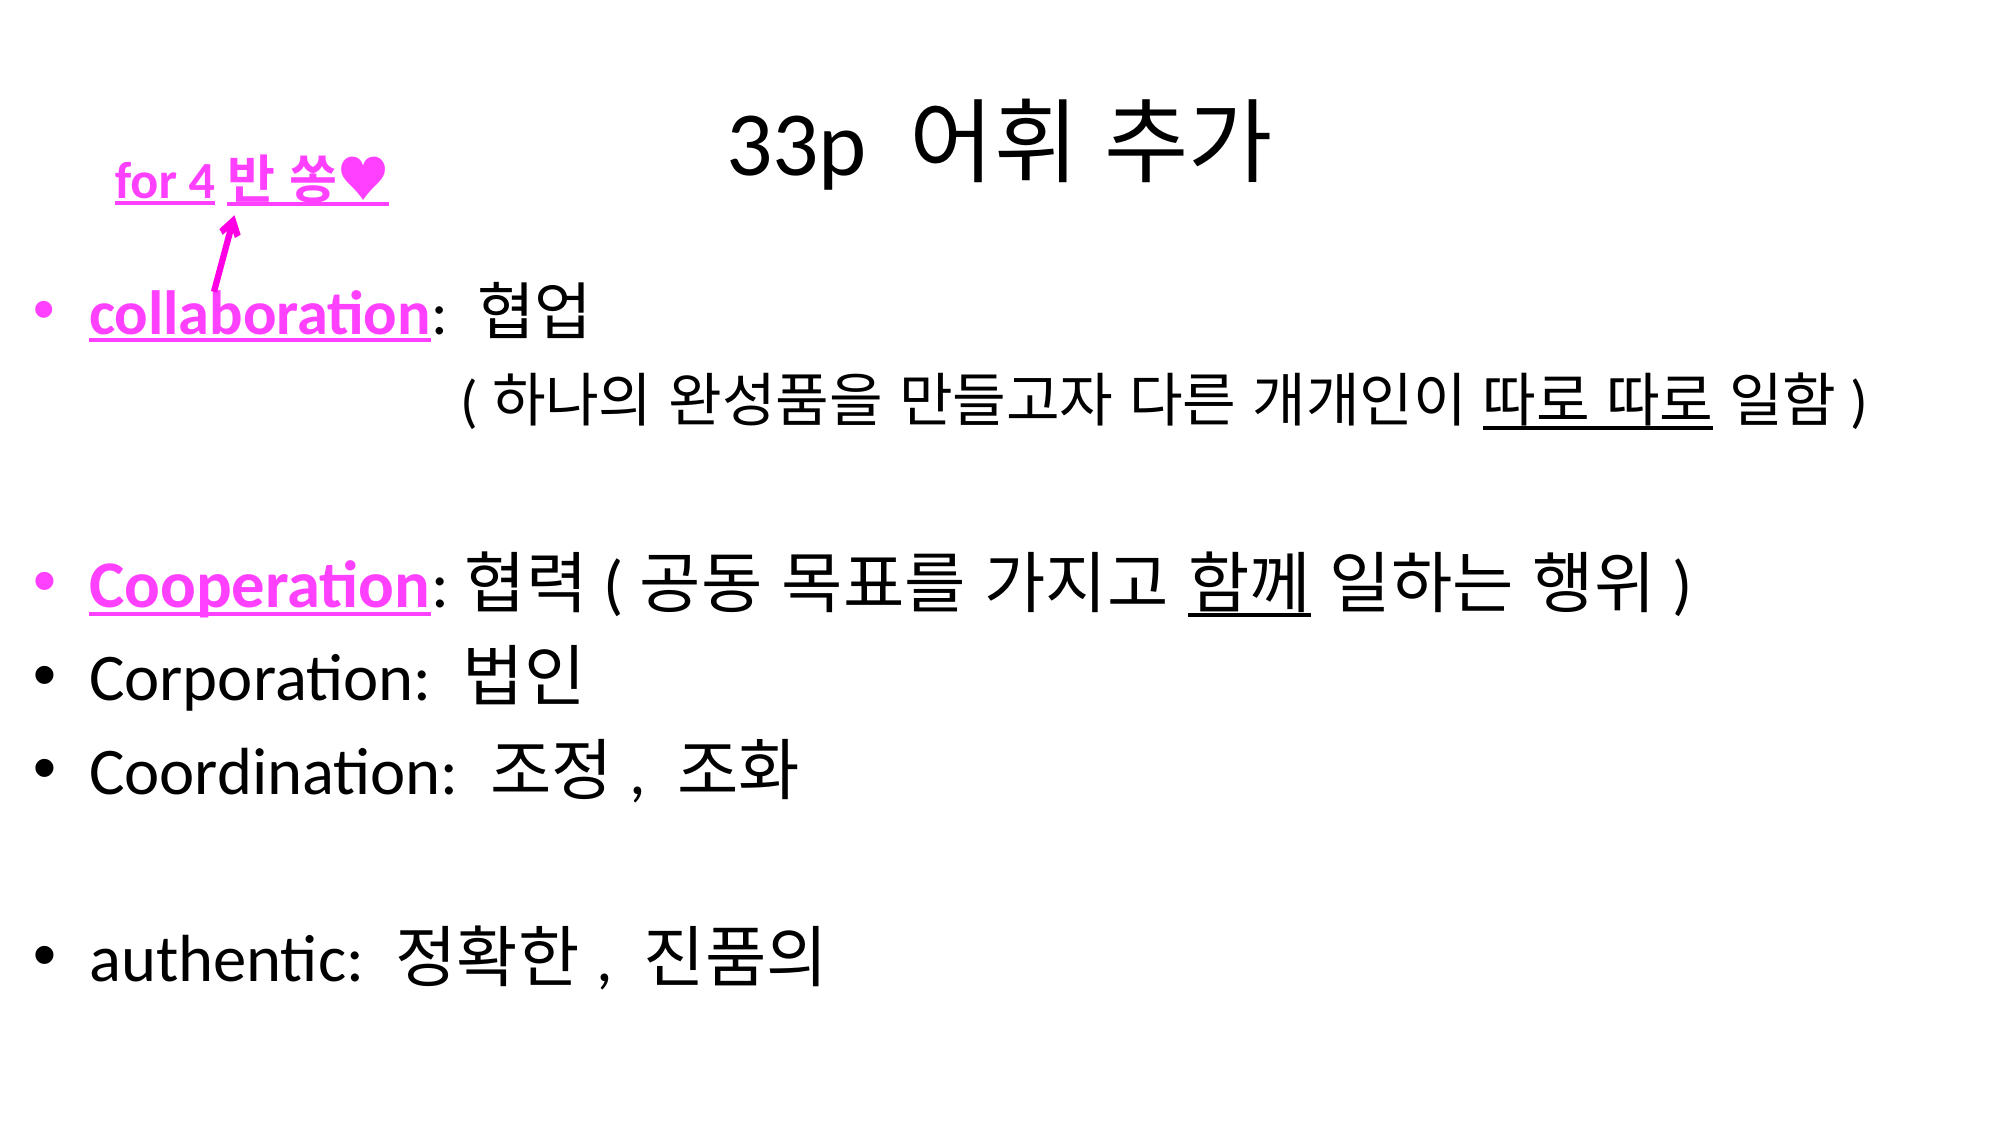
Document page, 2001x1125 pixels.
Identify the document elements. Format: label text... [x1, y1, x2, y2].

text_box for 4반 쏭♥ [99, 138, 565, 216]
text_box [185, 242, 263, 265]
title 33p 어휘 추가 [99, 45, 1900, 233]
list collaboration: 협업 (하나의 완성품을 만들고자 다른 개개인이 따로 따로 일함) Cooperation:협력(공동 목표를 가지고 함께 일하는 행위) Corporation: 법인 Coordination: 조정, 조화 authentic: 정확한, 진품의 [17, 264, 1948, 1048]
